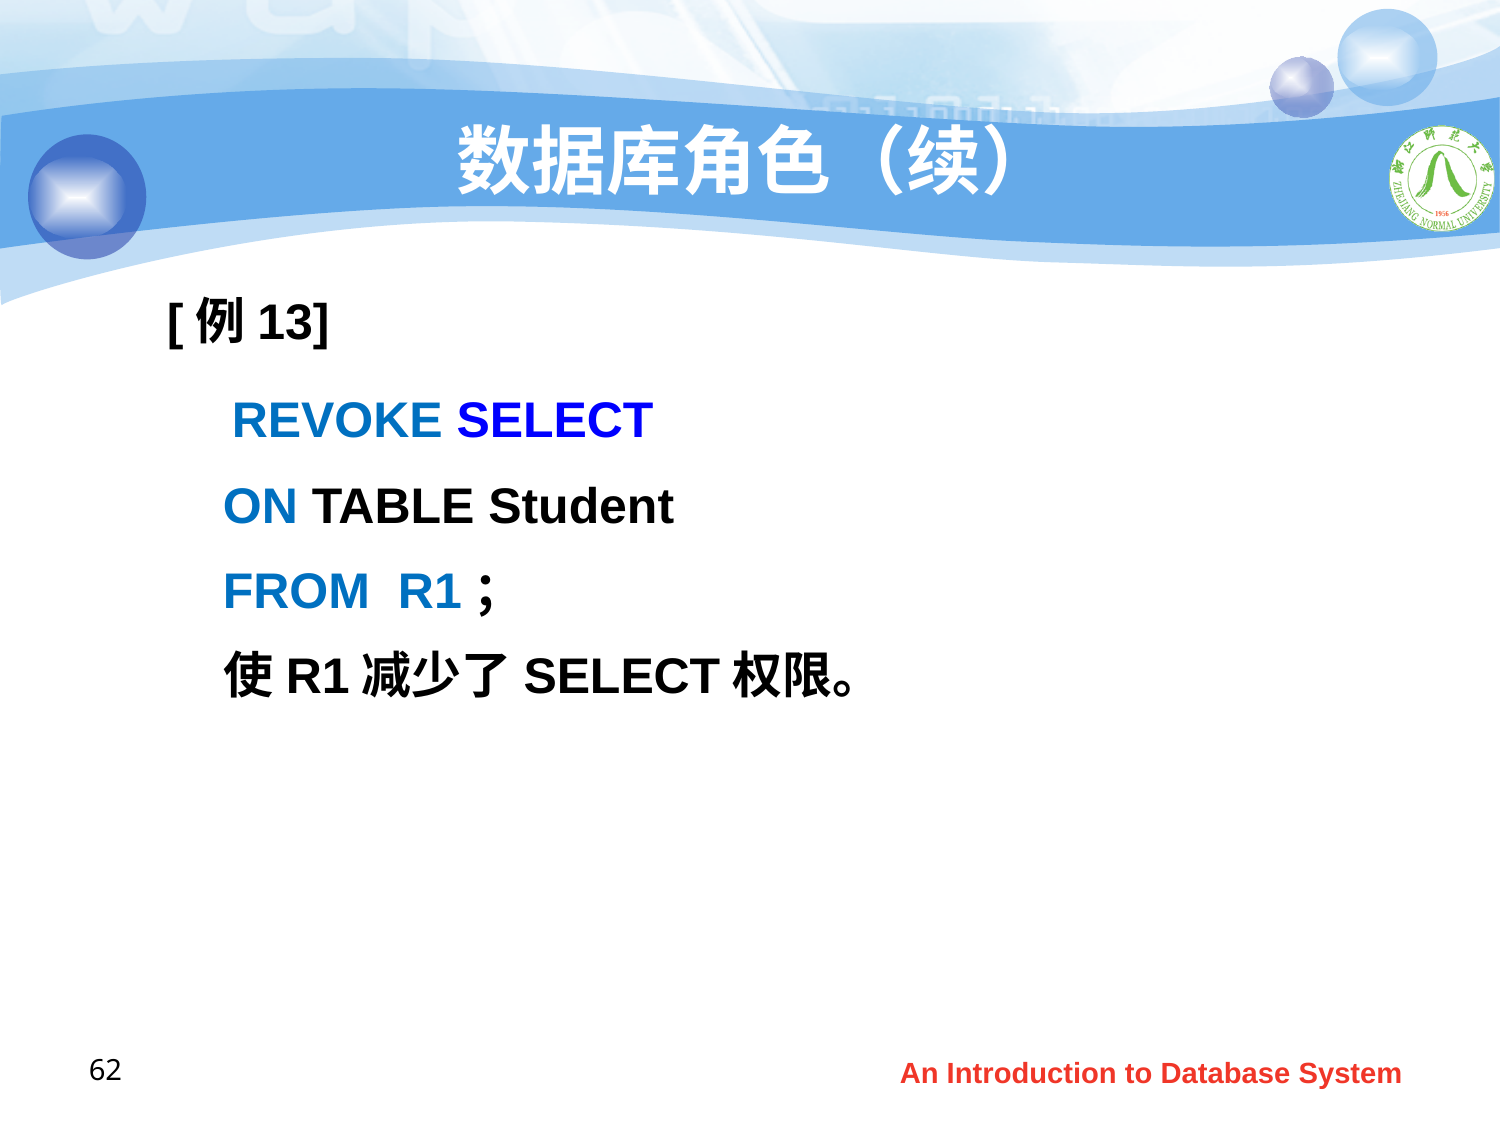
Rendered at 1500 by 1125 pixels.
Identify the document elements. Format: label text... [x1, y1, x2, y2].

title 数据库角色（续） [150, 112, 1363, 205]
picture [1388, 125, 1495, 232]
slide_number 62 [41, 1023, 138, 1099]
picture [0, 0, 1500, 112]
list [例13] REVOKE SELECT ON TABLE Student FROM R1； 使R1减少了SELECT权限。 [76, 267, 1427, 1005]
footer An Introduction to Database System [856, 1046, 1447, 1100]
